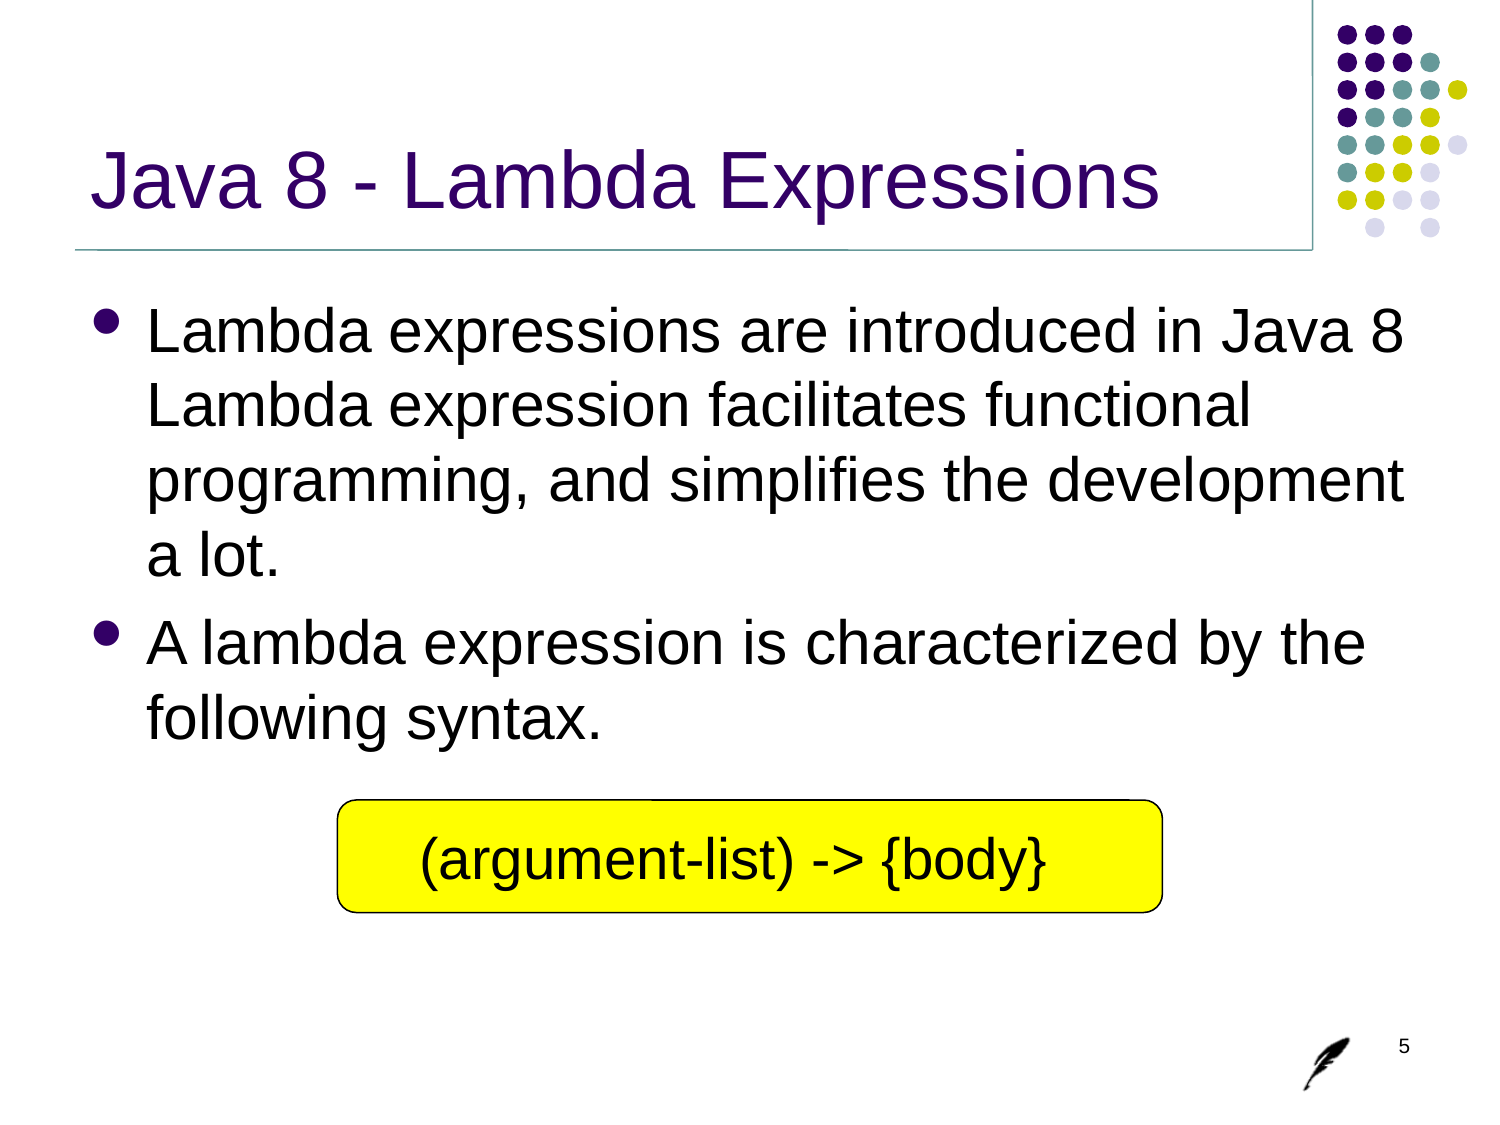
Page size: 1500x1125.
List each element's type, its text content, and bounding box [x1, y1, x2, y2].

title Java 8 - Lambda Expressions [75, 20, 1313, 233]
slide_number 5 [1074, 1025, 1425, 1100]
text_box (argument-list) -> {body} [337, 799, 1163, 913]
list Lambda expressions are introduced in Java 8 Lambda expression facilitates functional programming, and simplifies the development a lot. A lambda expression is characterized by the following syntax. [75, 282, 1425, 1006]
